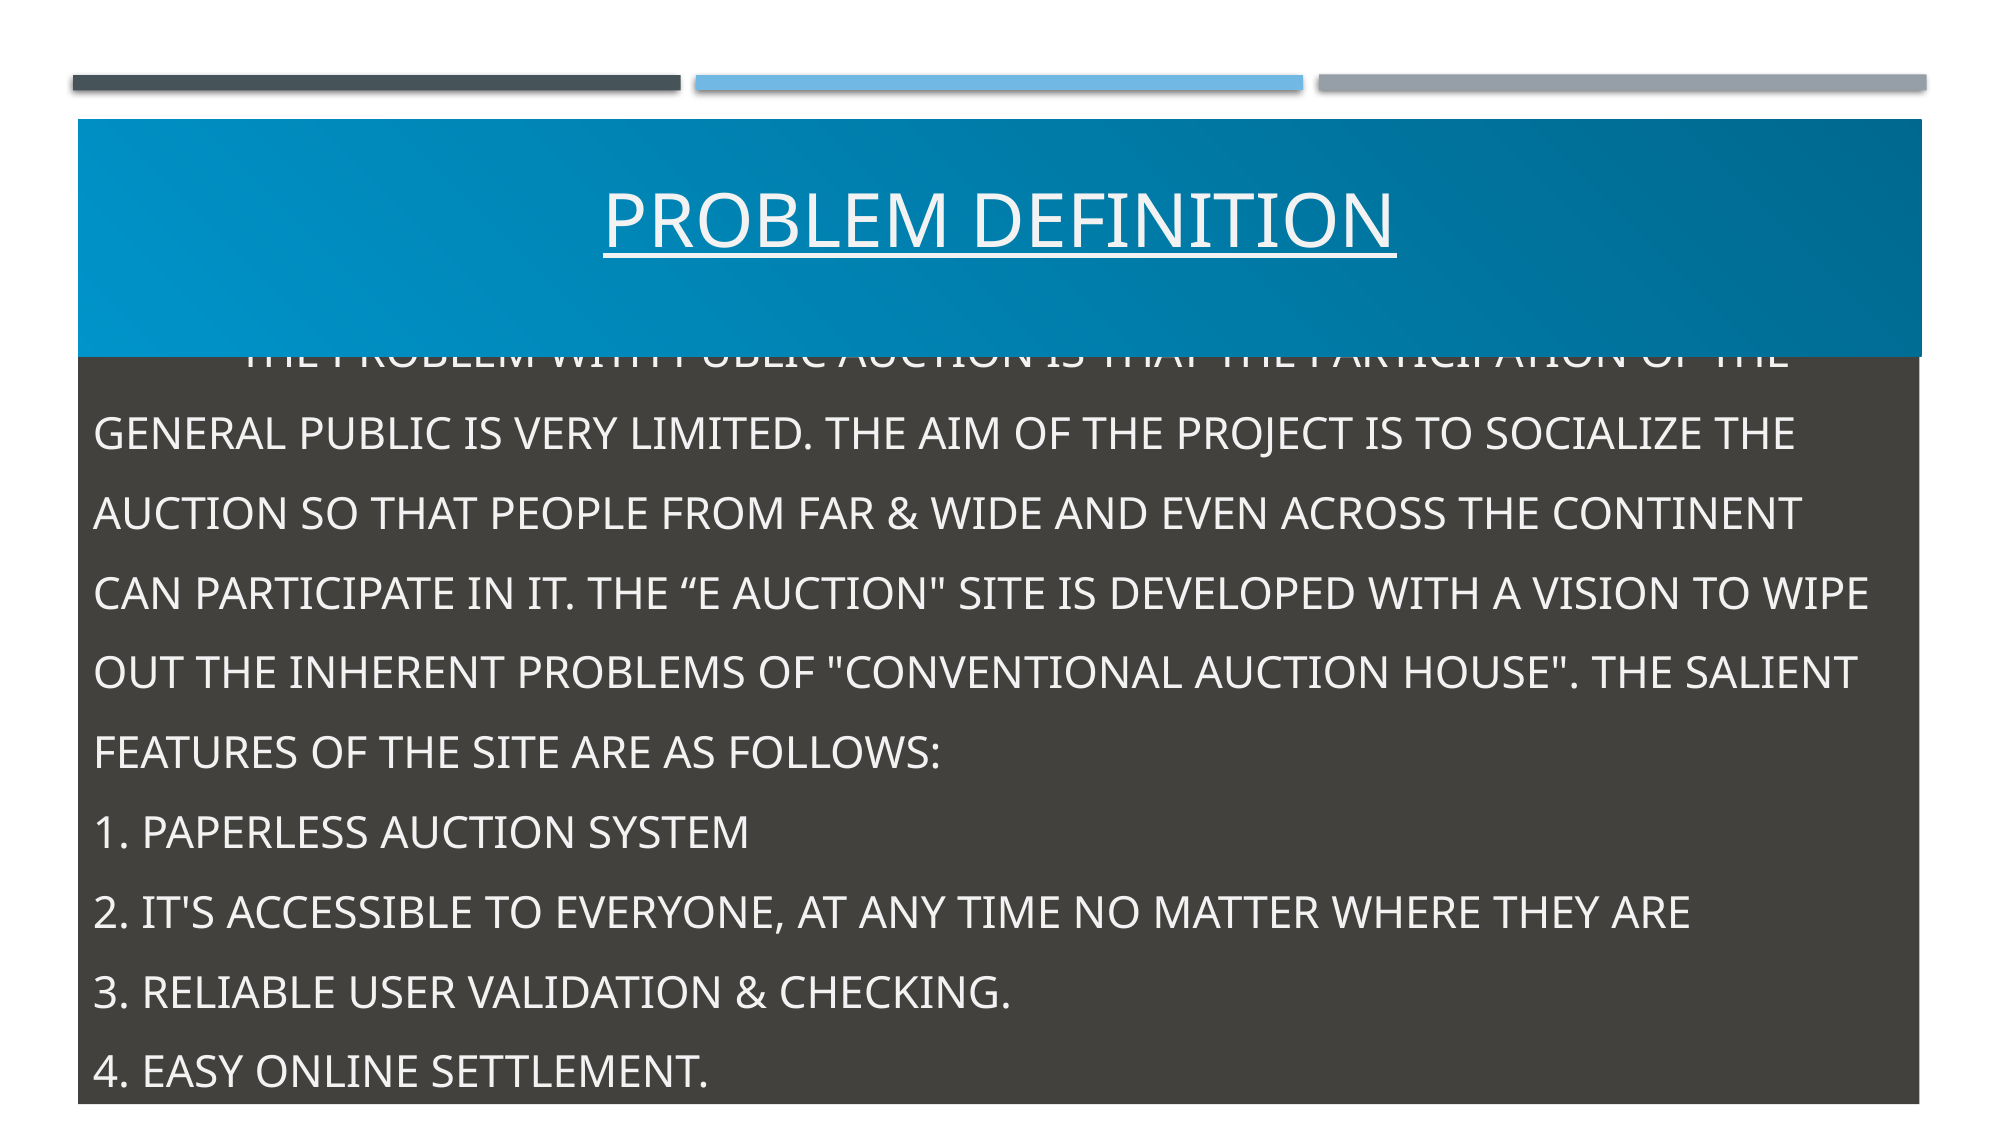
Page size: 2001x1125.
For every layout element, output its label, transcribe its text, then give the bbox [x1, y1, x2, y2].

text_box PROBLEM DEFINITION [78, 119, 1922, 357]
text_box Problem definition The problem with public auction is that the participation of the general public is very limited. The aim of the project is to socialize the auction so that people from far & wide and even across the continent can participate in it. The “E Auction" site is developed with a vision to wipe out the inherent problems of "Conventional Auction House". The salient features of the site are as follows: 1. Paperless Auction System 2. It's accessible to everyone, at any time no matter where they are 3. Reliable user validation & checking. 4. Easy online settlement. [78, 357, 1920, 1105]
